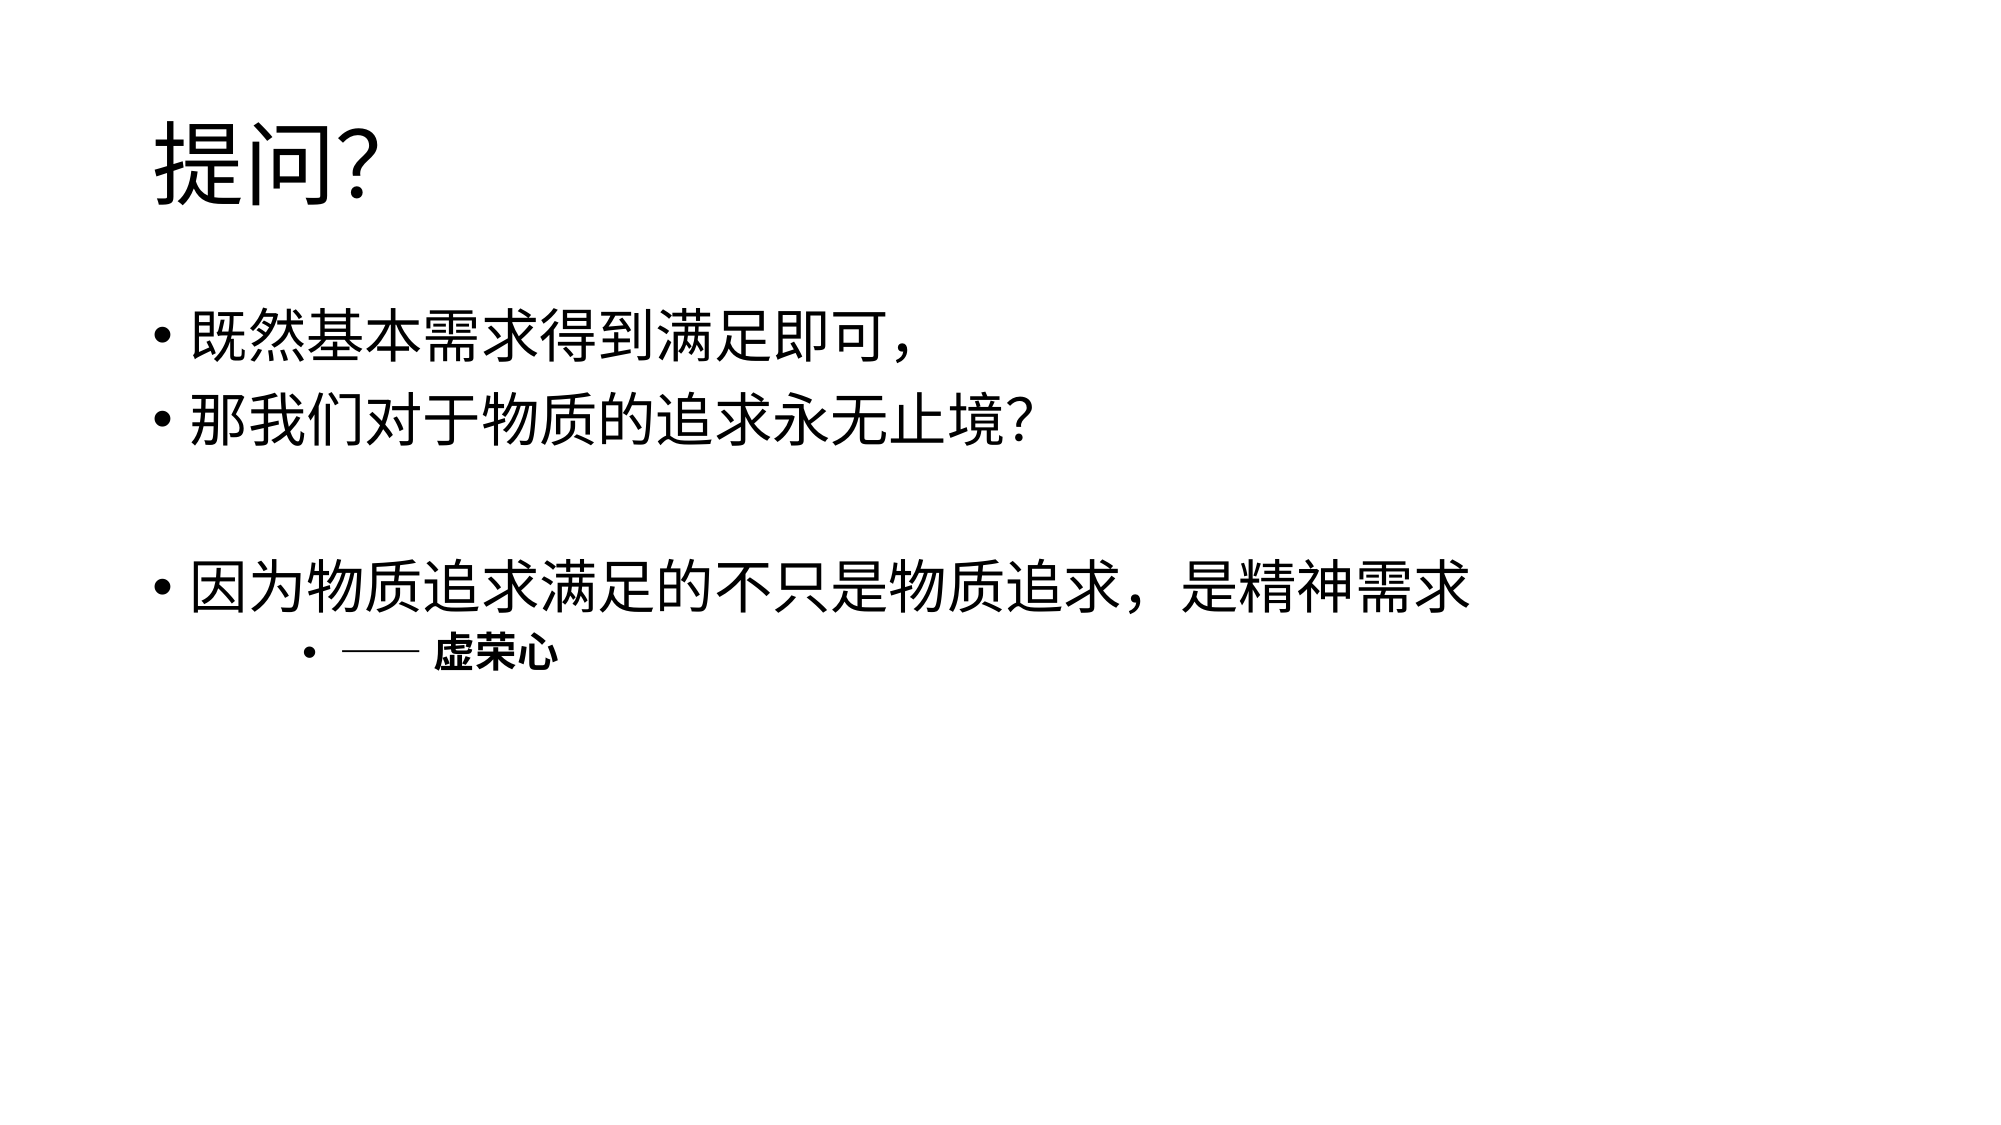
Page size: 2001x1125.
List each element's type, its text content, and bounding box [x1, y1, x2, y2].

list 既然基本需求得到满足即可， 那我们对于物质的追求永无止境？ 因为物质追求满足的不只是物质追求，是精神需求 ——虚荣心 [137, 299, 1863, 1014]
title 提问？ [137, 59, 1863, 278]
